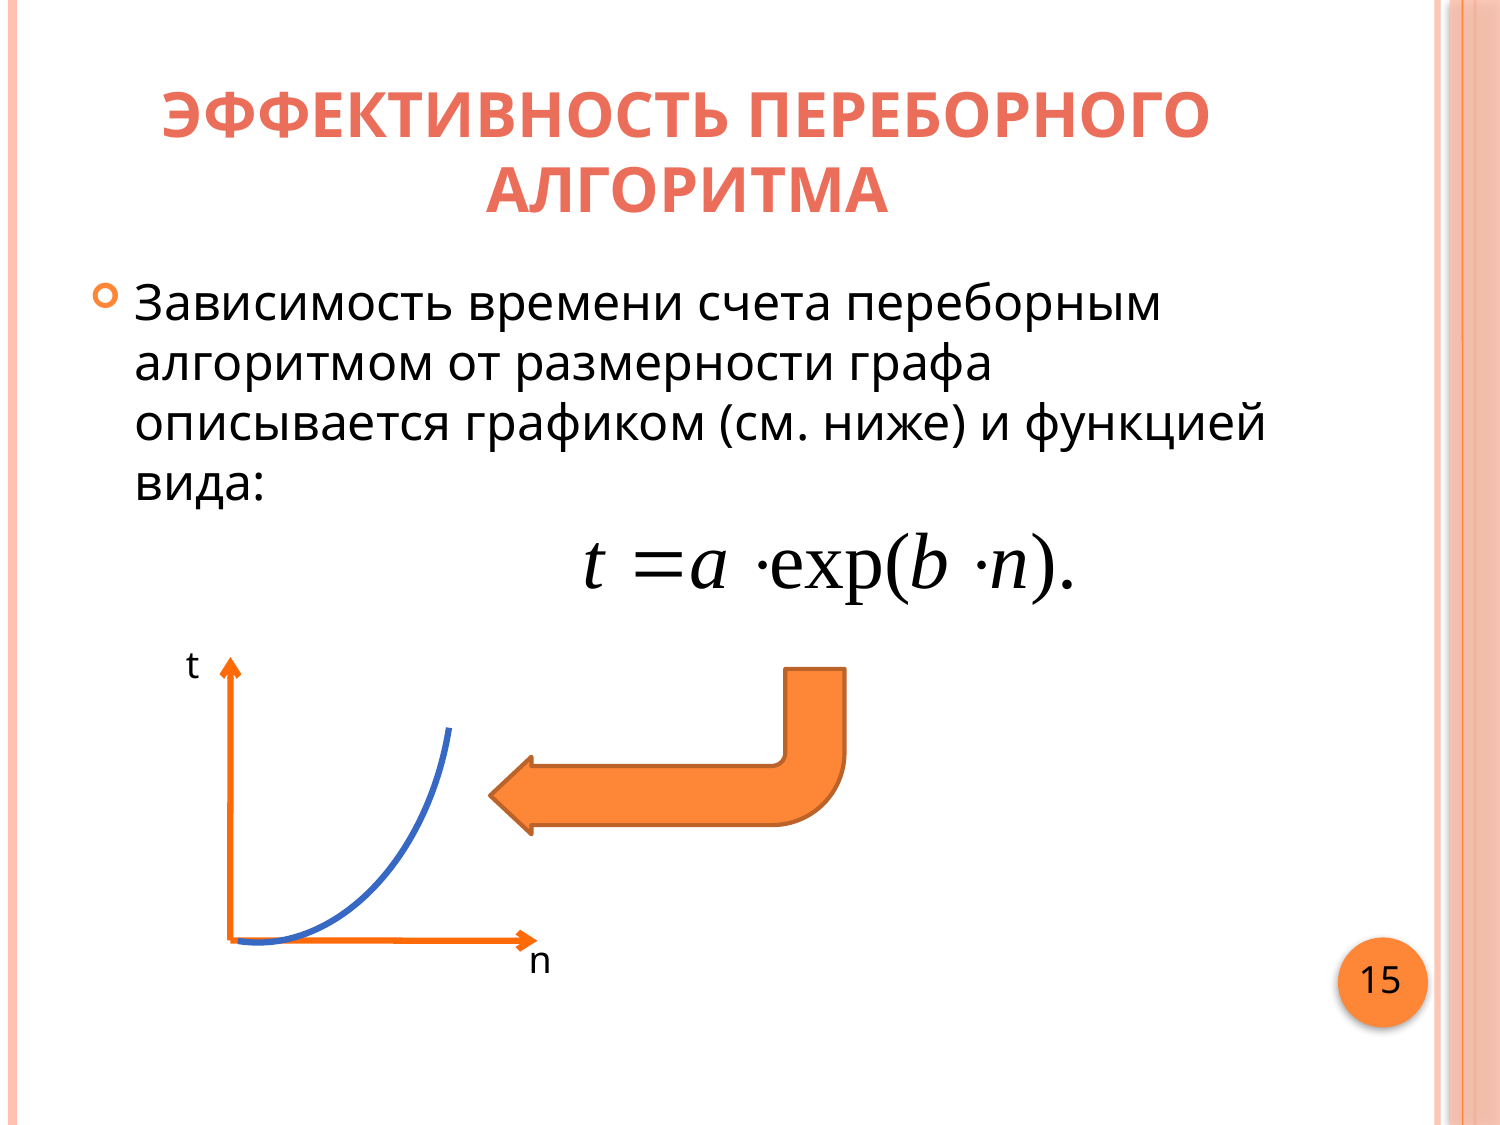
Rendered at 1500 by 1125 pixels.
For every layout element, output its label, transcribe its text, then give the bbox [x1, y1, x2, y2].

title Эффективность переборного алгоритма [75, 45, 1300, 233]
text_box t [171, 633, 254, 694]
text_box 15 [1324, 949, 1431, 1009]
text_box [488, 666, 847, 837]
list Зависимость времени счета переборным алгоритмом от размерности графа описывается графиком (см. ниже) и функцией вида: [75, 262, 1300, 1062]
text_box [238, 700, 451, 937]
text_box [572, 514, 1085, 622]
text_box n [513, 928, 609, 989]
